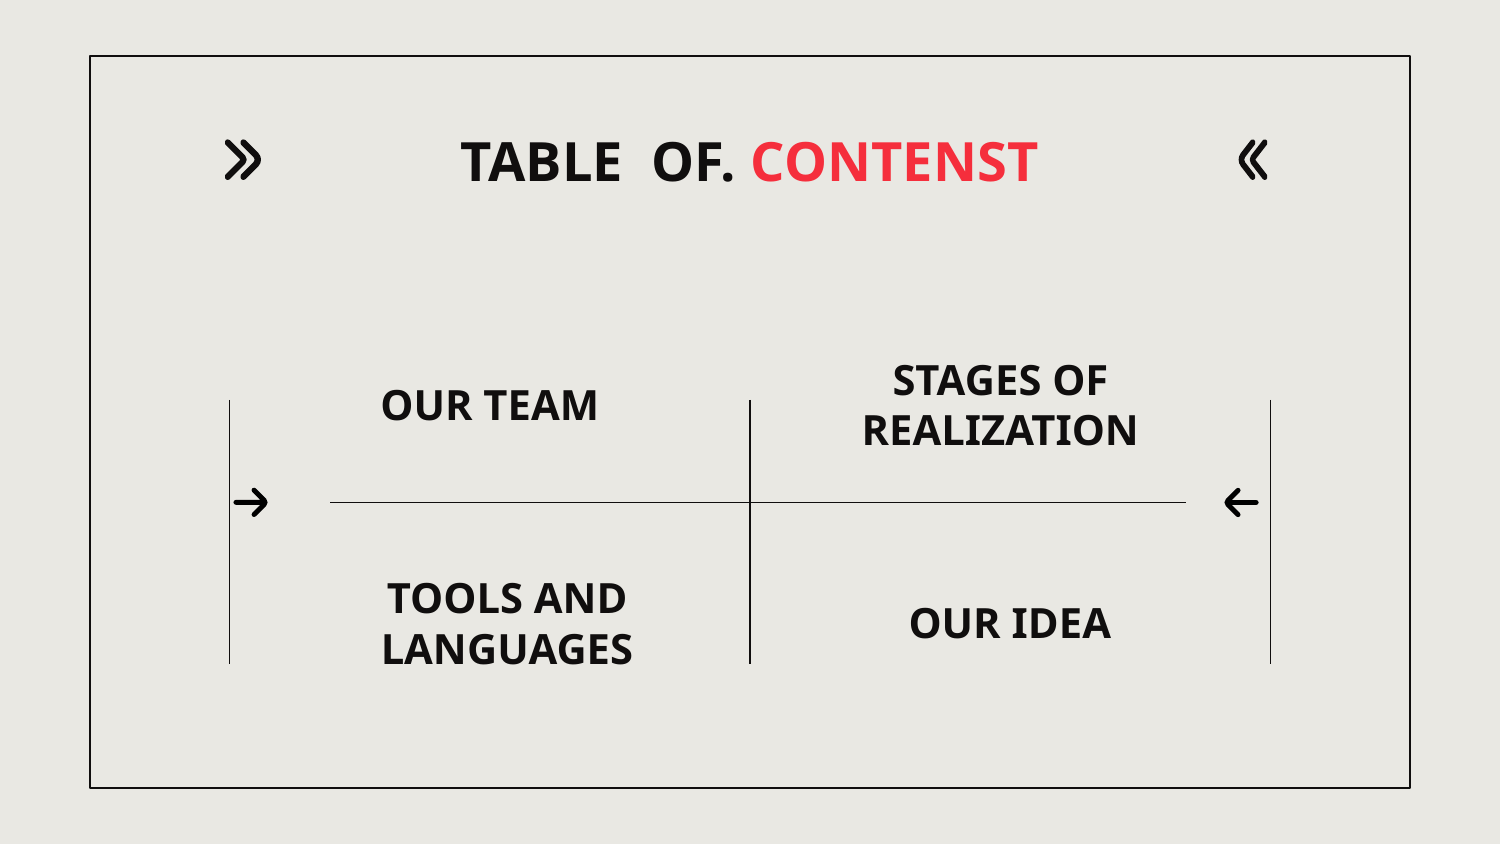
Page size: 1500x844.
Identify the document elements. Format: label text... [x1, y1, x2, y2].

text_box TOOLS AND LANGUAGES [298, 580, 716, 665]
text_box STAGES OF REALIZATION [783, 361, 1218, 446]
text_box [234, 487, 268, 517]
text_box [225, 140, 261, 179]
title TABLE OF. CONTENST [260, 112, 1240, 207]
text_box [1224, 487, 1259, 518]
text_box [1239, 140, 1267, 179]
subtitle OUR TEAM [350, 361, 629, 446]
subtitle OUR IDEA [870, 580, 1150, 665]
